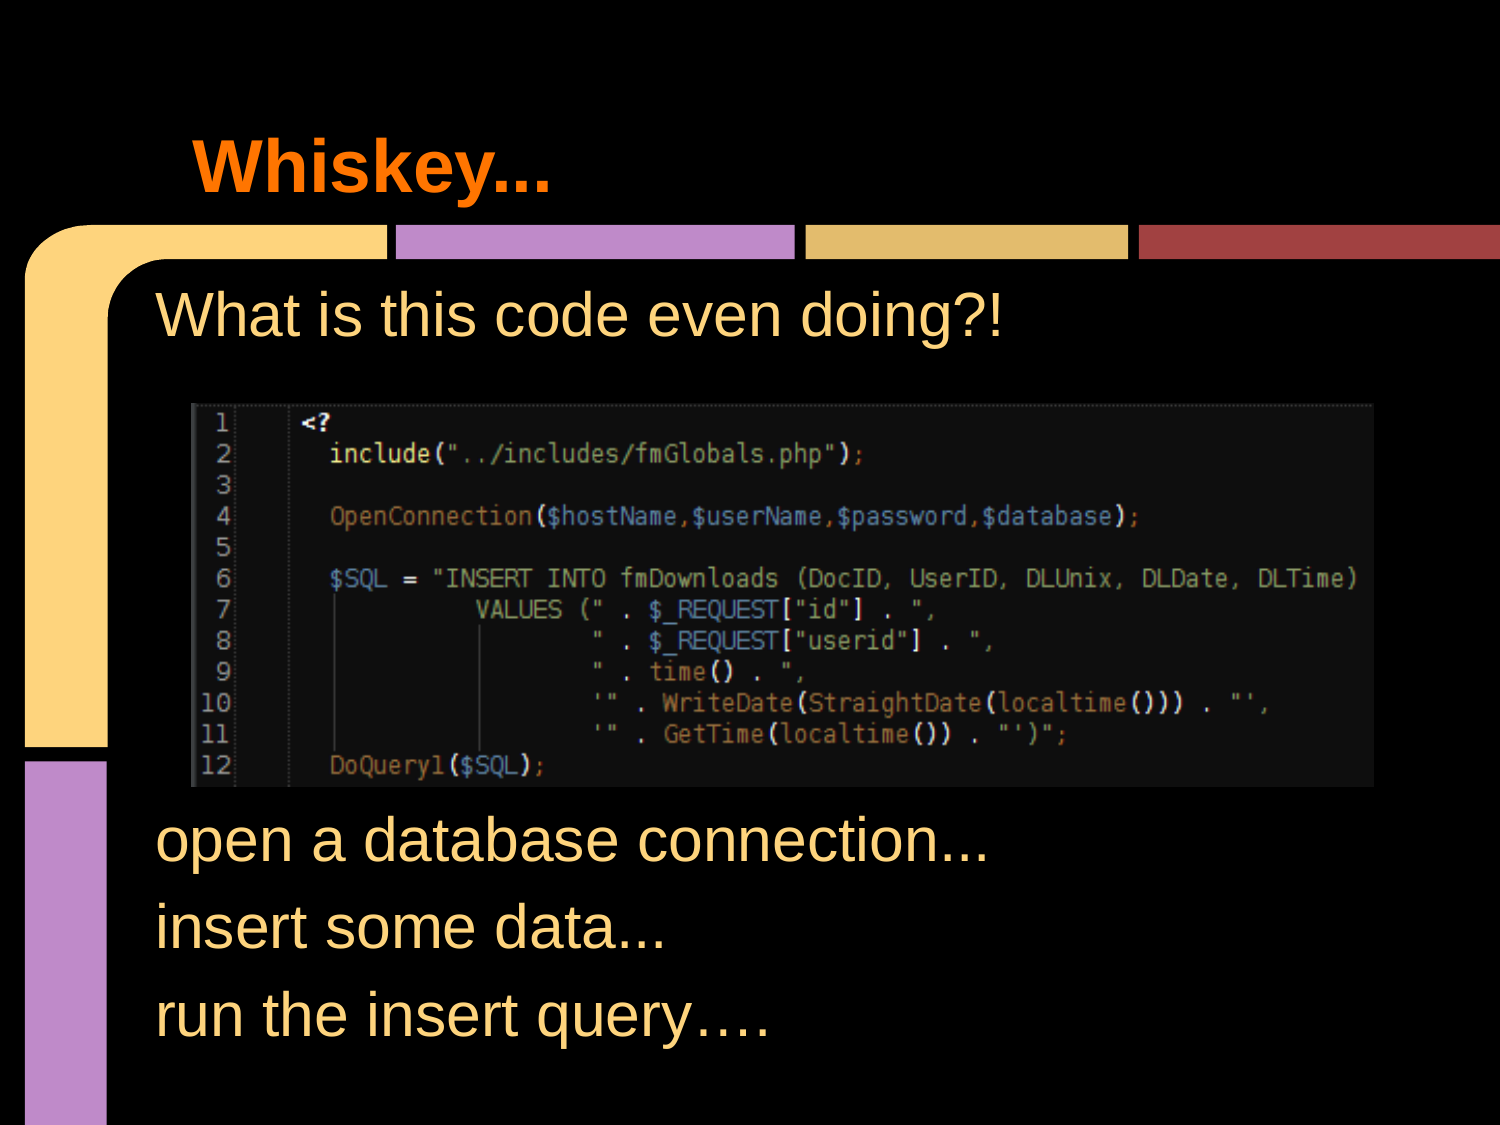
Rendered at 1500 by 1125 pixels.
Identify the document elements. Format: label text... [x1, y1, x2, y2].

text_box [191, 403, 1374, 787]
title Whiskey... [140, 35, 1425, 223]
list What is this code even doing?! open a database connection... insert some data... run the insert query…. [140, 259, 1425, 1078]
